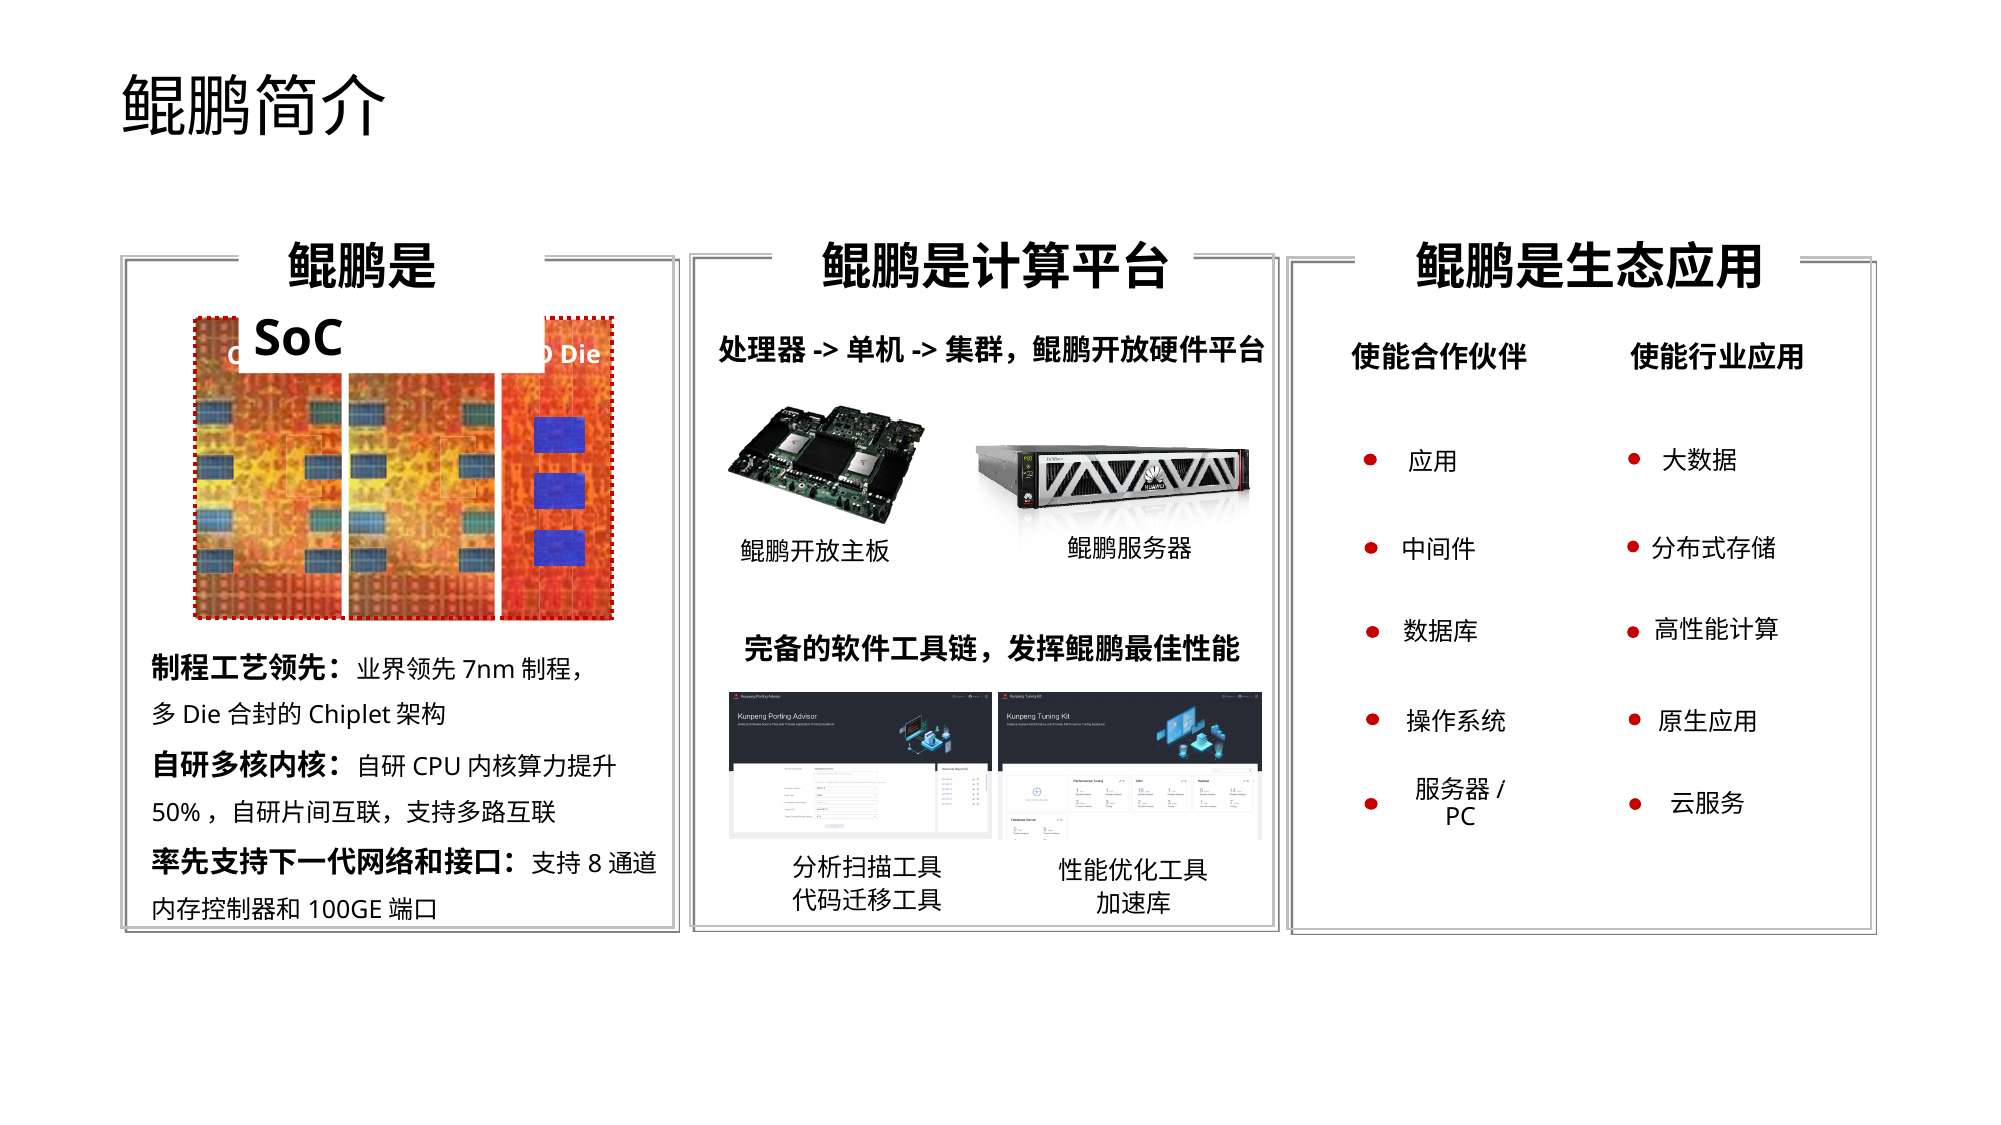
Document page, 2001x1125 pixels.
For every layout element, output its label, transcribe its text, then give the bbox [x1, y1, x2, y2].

text_box 鲲鹏是计算平台 [772, 215, 1194, 302]
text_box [1358, 437, 1536, 843]
text_box 处理器->单机->集群，鲲鹏开放硬件平台 [703, 324, 1282, 374]
text_box 性能优化工具 加速库 [1040, 840, 1228, 936]
text_box [689, 254, 1274, 926]
text_box 鲲鹏是生态应用 [1355, 215, 1801, 302]
text_box 鲲鹏是SoC [238, 215, 545, 317]
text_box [1627, 436, 1792, 847]
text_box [195, 317, 623, 621]
text_box [121, 255, 674, 928]
picture [717, 374, 1291, 576]
text_box 使能行业应用 [1611, 315, 1825, 392]
text_box [1287, 257, 1872, 929]
picture [998, 692, 1262, 840]
picture [729, 692, 992, 839]
text_box 完备的软件工具链，发挥鲲鹏最佳性能 [729, 623, 1257, 673]
title 鲲鹏简介 [120, 73, 1880, 154]
text_box 制程工艺领先：业界领先7nm制程， 多Die合封的Chiplet架构 自研多核内核：自研CPU内核算力提升50%，自研片间互联，支持多路互联 率先支持下一代网络和接口：支持8通道内存控制器和100GE端口 [136, 624, 685, 931]
